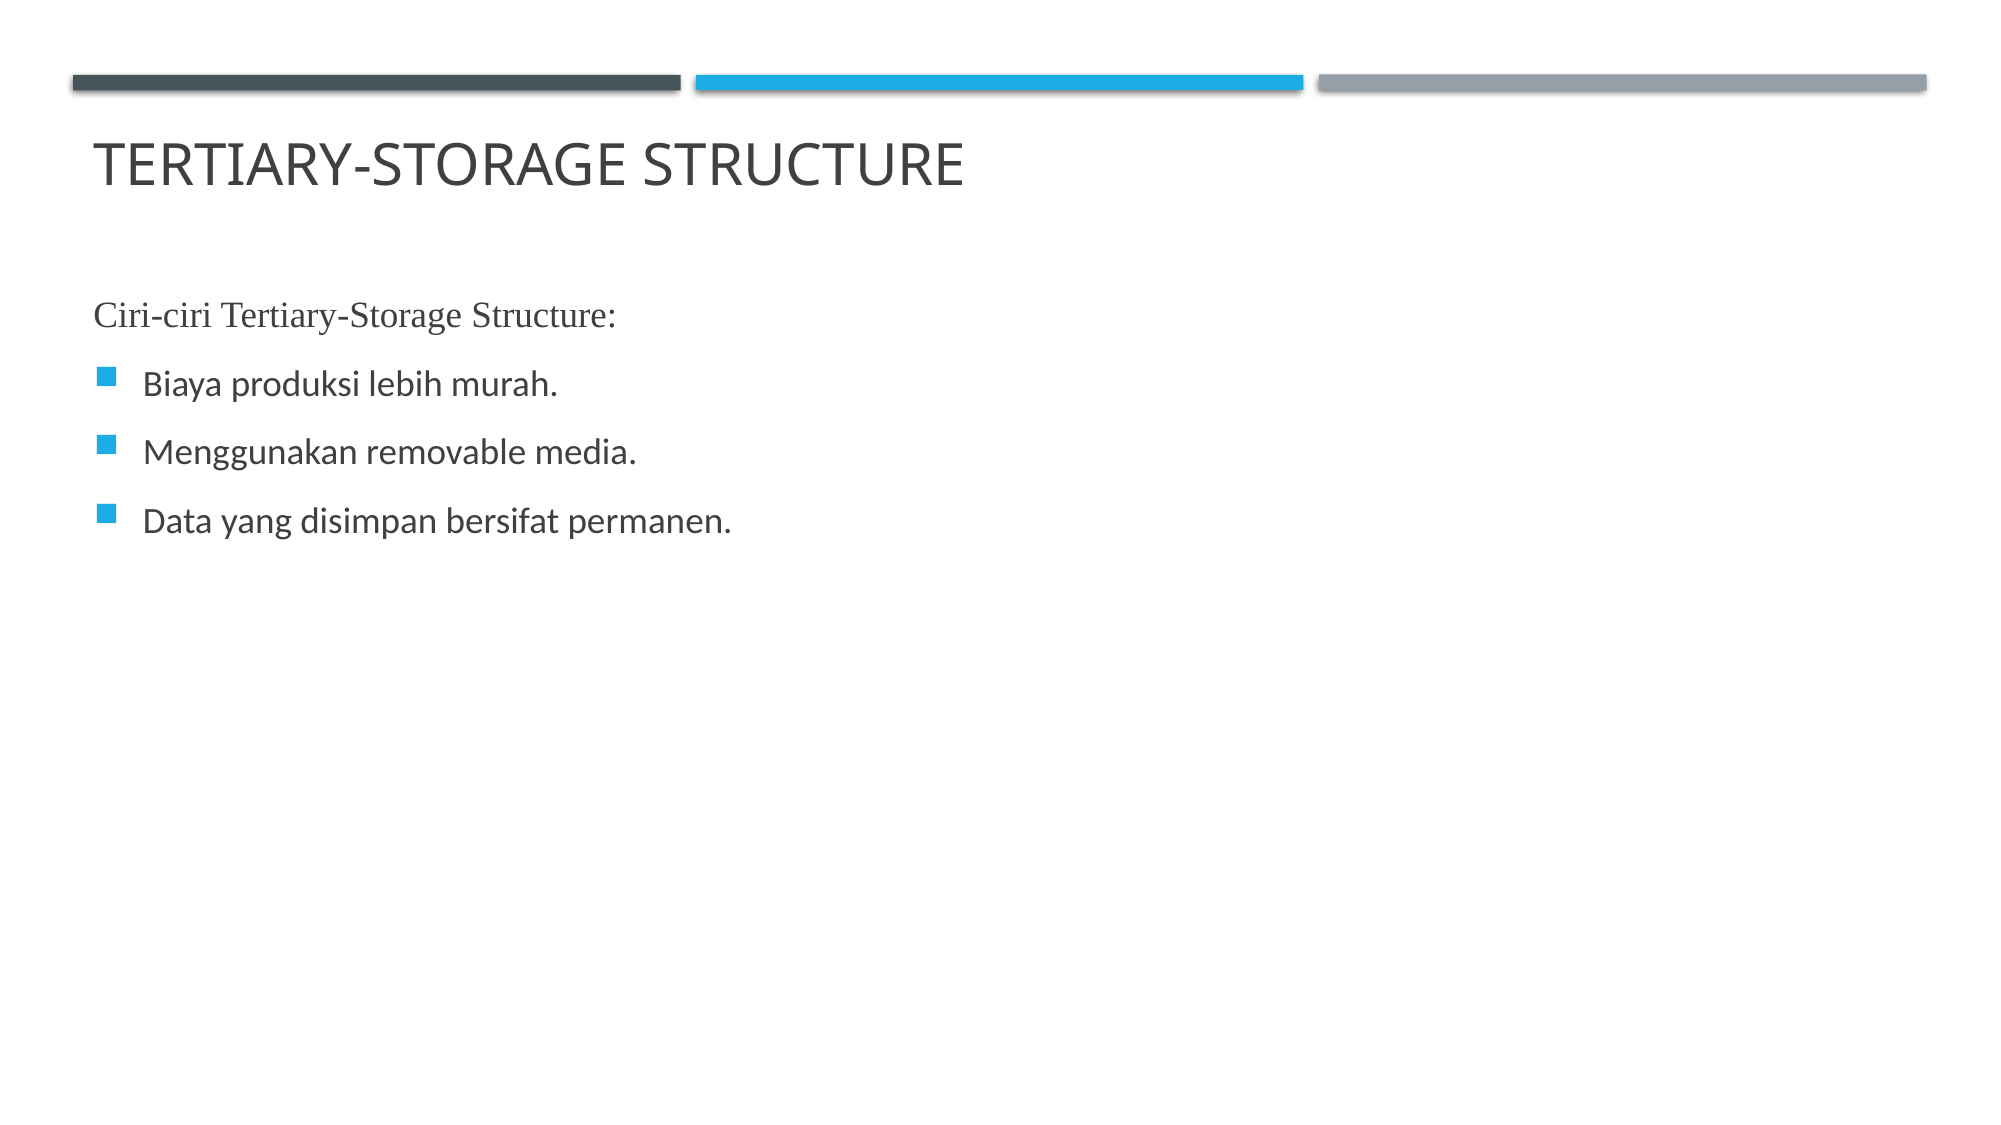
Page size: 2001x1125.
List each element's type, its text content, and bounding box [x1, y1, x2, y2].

text_box Ciri-ciri Tertiary-Storage Structure: Biaya produksi lebih murah. Menggunakan removable media. Data yang disimpan bersifat permanen. [78, 277, 1888, 550]
text_box Tertiary-storage structure [78, 84, 1888, 205]
